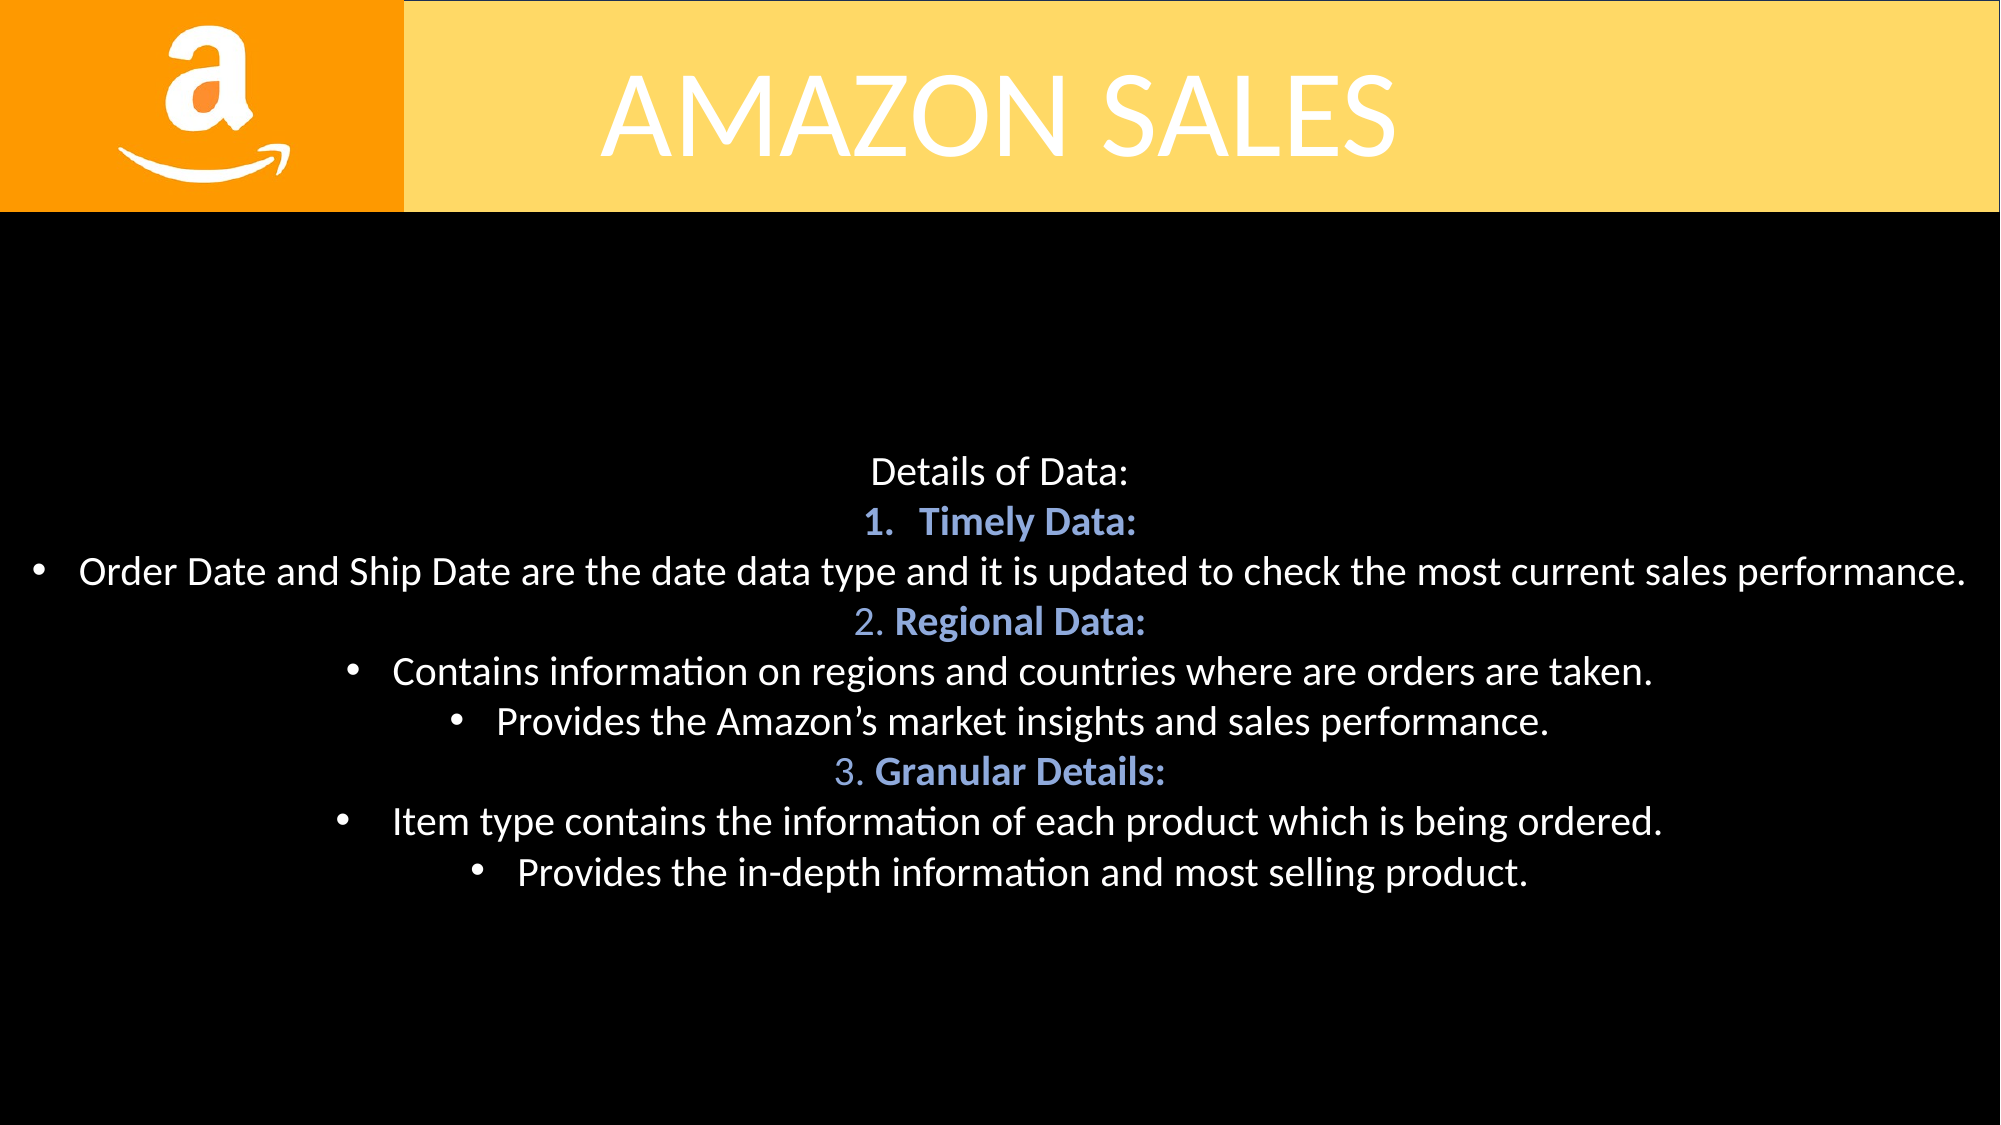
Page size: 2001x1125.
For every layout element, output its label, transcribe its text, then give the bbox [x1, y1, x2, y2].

picture [0, 0, 404, 213]
text_box Details of Data: Timely Data: Order Date and Ship Date are the date data type and it is updated to check the most current sales performance. 2. Regional Data: Contains information on regions and countries where are orders are taken. Provides the Amazon’s market insights and sales performance. 3. Granular Details: Item type contains the information of each product which is being ordered. Provides the in-depth information and most selling product. [0, 212, 2000, 1125]
text_box AMAZON SALES [404, 0, 2000, 212]
